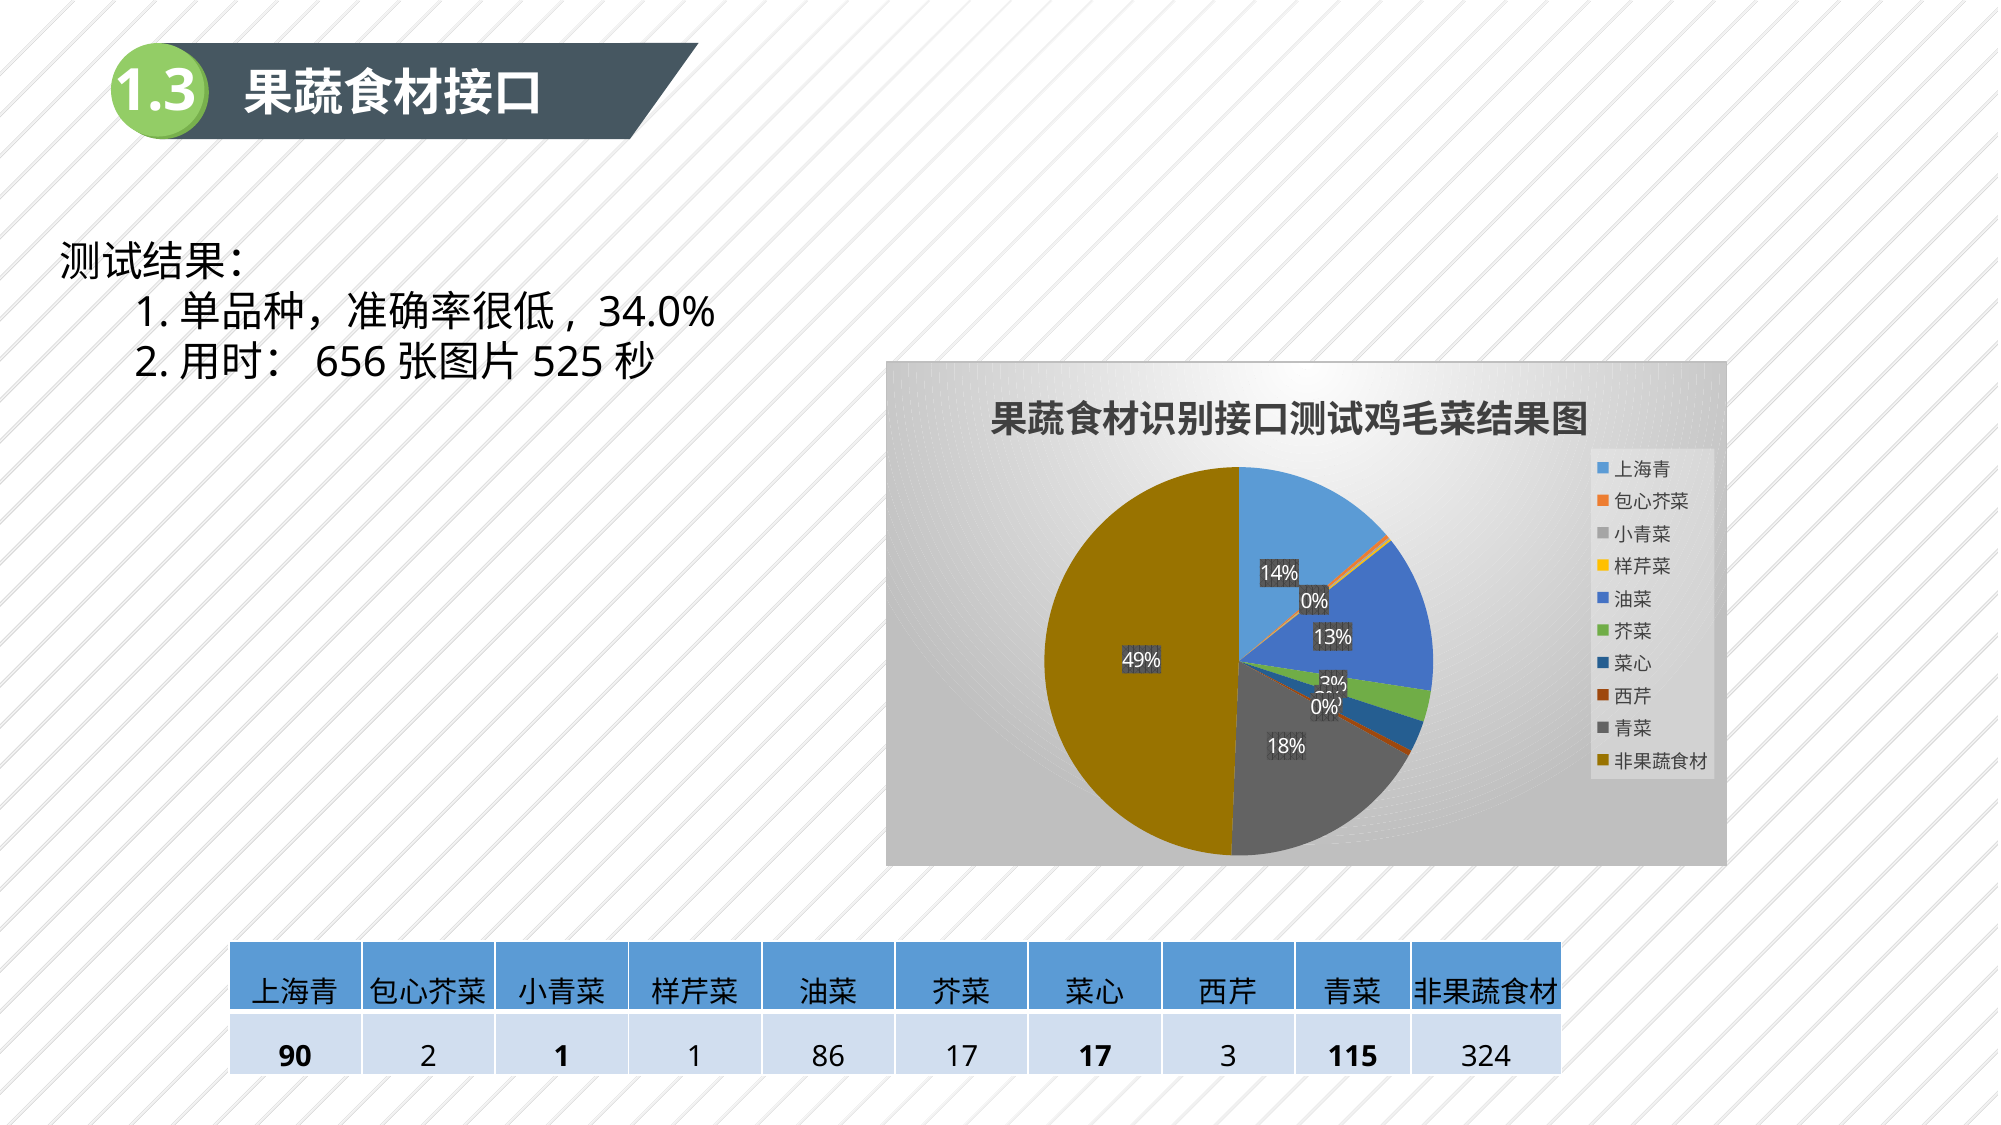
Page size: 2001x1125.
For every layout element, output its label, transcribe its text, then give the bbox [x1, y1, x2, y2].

table_header 样芹菜 [629, 942, 761, 1009]
table_header 包心芥菜 [363, 942, 494, 1009]
table_cell 1 [629, 1014, 761, 1074]
table_cell 2 [363, 1014, 494, 1074]
table_cell 324 [1412, 1014, 1561, 1074]
table_header 芥菜 [896, 942, 1027, 1009]
table_cell 1 [496, 1014, 628, 1074]
table_cell 86 [763, 1014, 894, 1074]
table_header 青菜 [1296, 942, 1410, 1009]
table_header 菜心 [1029, 942, 1161, 1009]
table_header 小青菜 [496, 942, 628, 1009]
table_cell 17 [1029, 1014, 1161, 1074]
picture [0, 0, 1998, 1125]
table_header 西芹 [1163, 942, 1294, 1009]
table_cell 17 [896, 1014, 1027, 1074]
table_header 上海青 [230, 942, 361, 1009]
table_cell 90 [230, 1014, 361, 1074]
chart [885, 361, 1728, 867]
table_header 非果蔬食材 [1412, 942, 1561, 1009]
table_cell 3 [1163, 1014, 1294, 1074]
table_header 油菜 [763, 942, 894, 1009]
table_cell 115 [1296, 1014, 1410, 1074]
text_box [96, 43, 699, 140]
text_box 测试结果： 1.单品种，准确率很低, 34.0% 2.用时：656张图片525秒 [44, 177, 871, 392]
